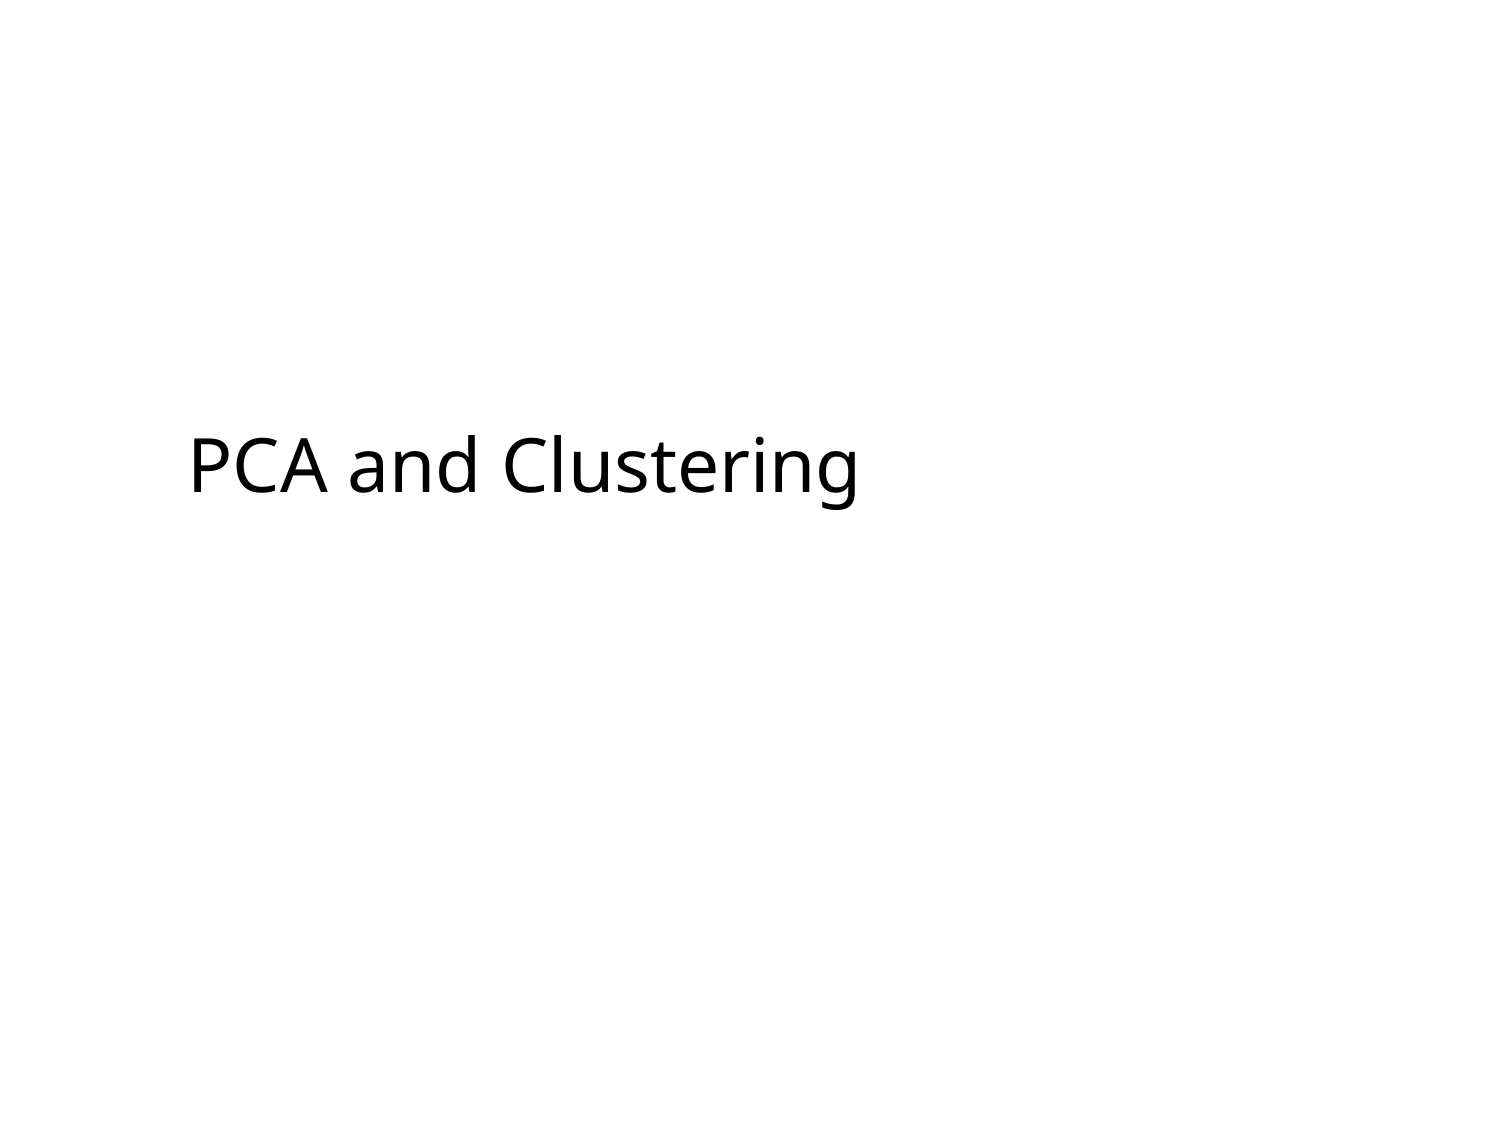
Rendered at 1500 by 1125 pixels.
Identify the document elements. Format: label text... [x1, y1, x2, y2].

text_box PCA and Clustering [172, 410, 1295, 516]
